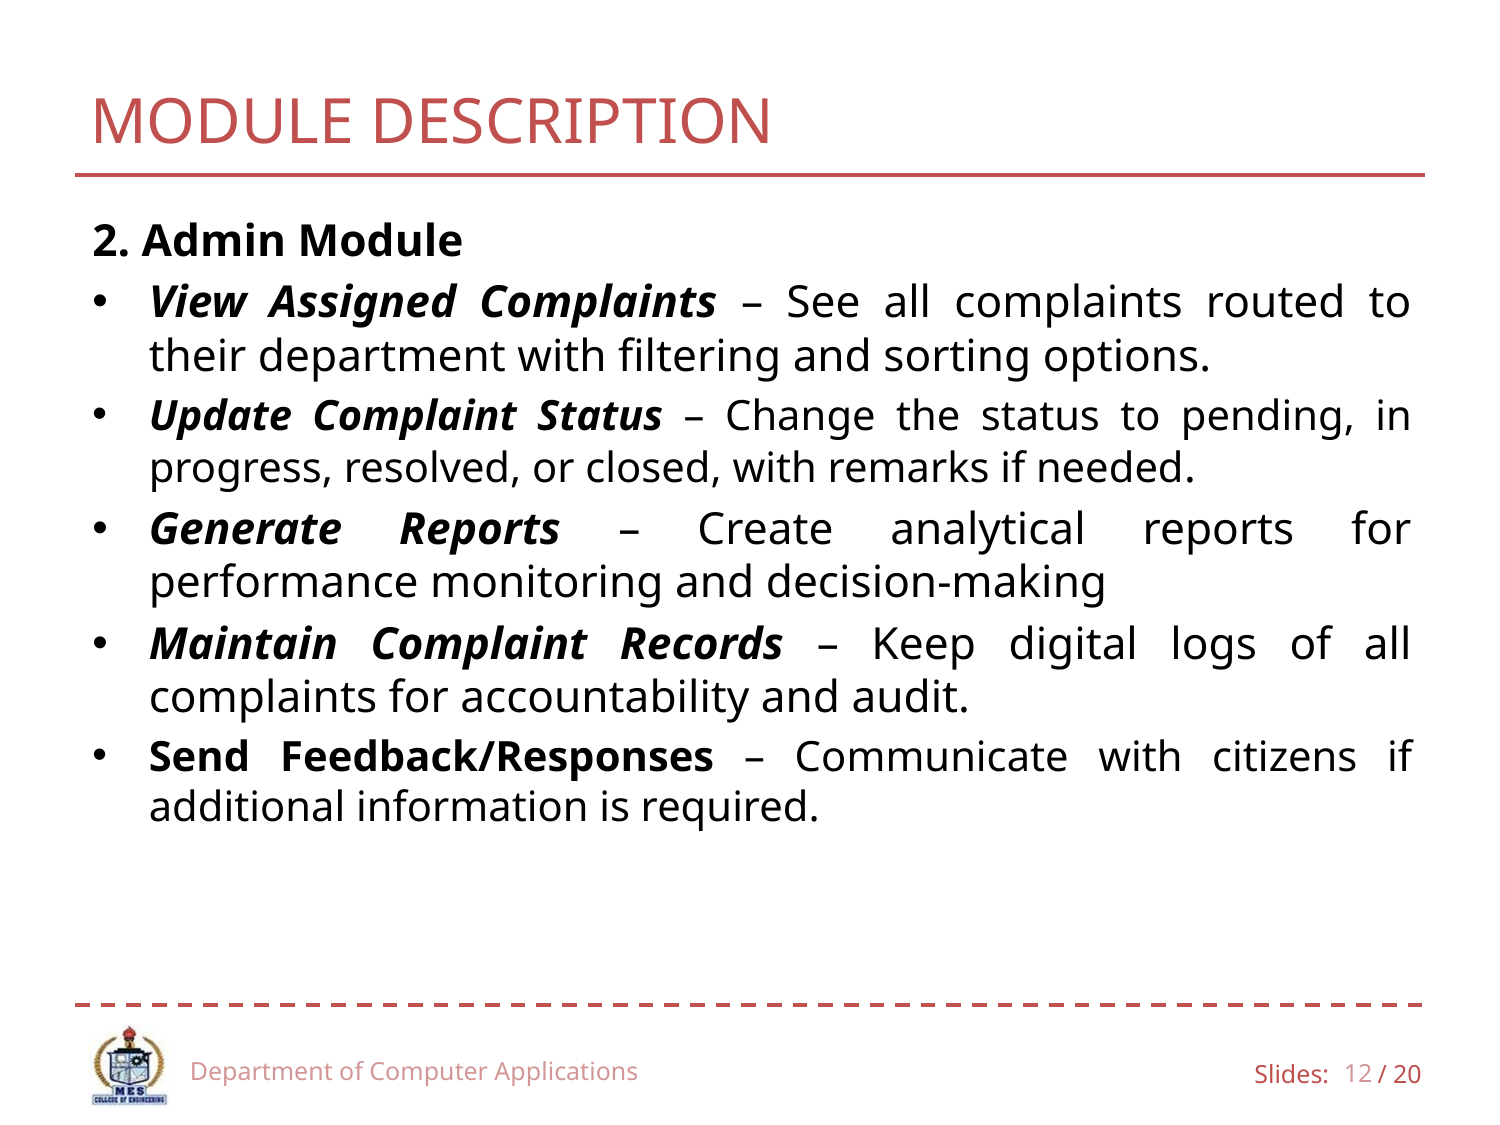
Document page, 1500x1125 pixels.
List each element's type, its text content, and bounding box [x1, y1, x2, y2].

title MODULE DESCRIPTION [73, 48, 1427, 189]
slide_number 12 [1325, 1044, 1388, 1105]
list 2. Admin Module View Assigned Complaints – See all complaints routed to their department with filtering and sorting options. Update Complaint Status – Change the status to pending, in progress, resolved, or closed, with remarks if needed. Generate Reports – Create analytical reports for performance monitoring and decision-making Maintain Complaint Records – Keep digital logs of all complaints for accountability and audit. Send Feedback/Responses – Communicate with citizens if additional information is required. [77, 204, 1428, 1017]
picture [87, 1023, 171, 1109]
footer Department of Computer Applications [174, 1042, 675, 1103]
